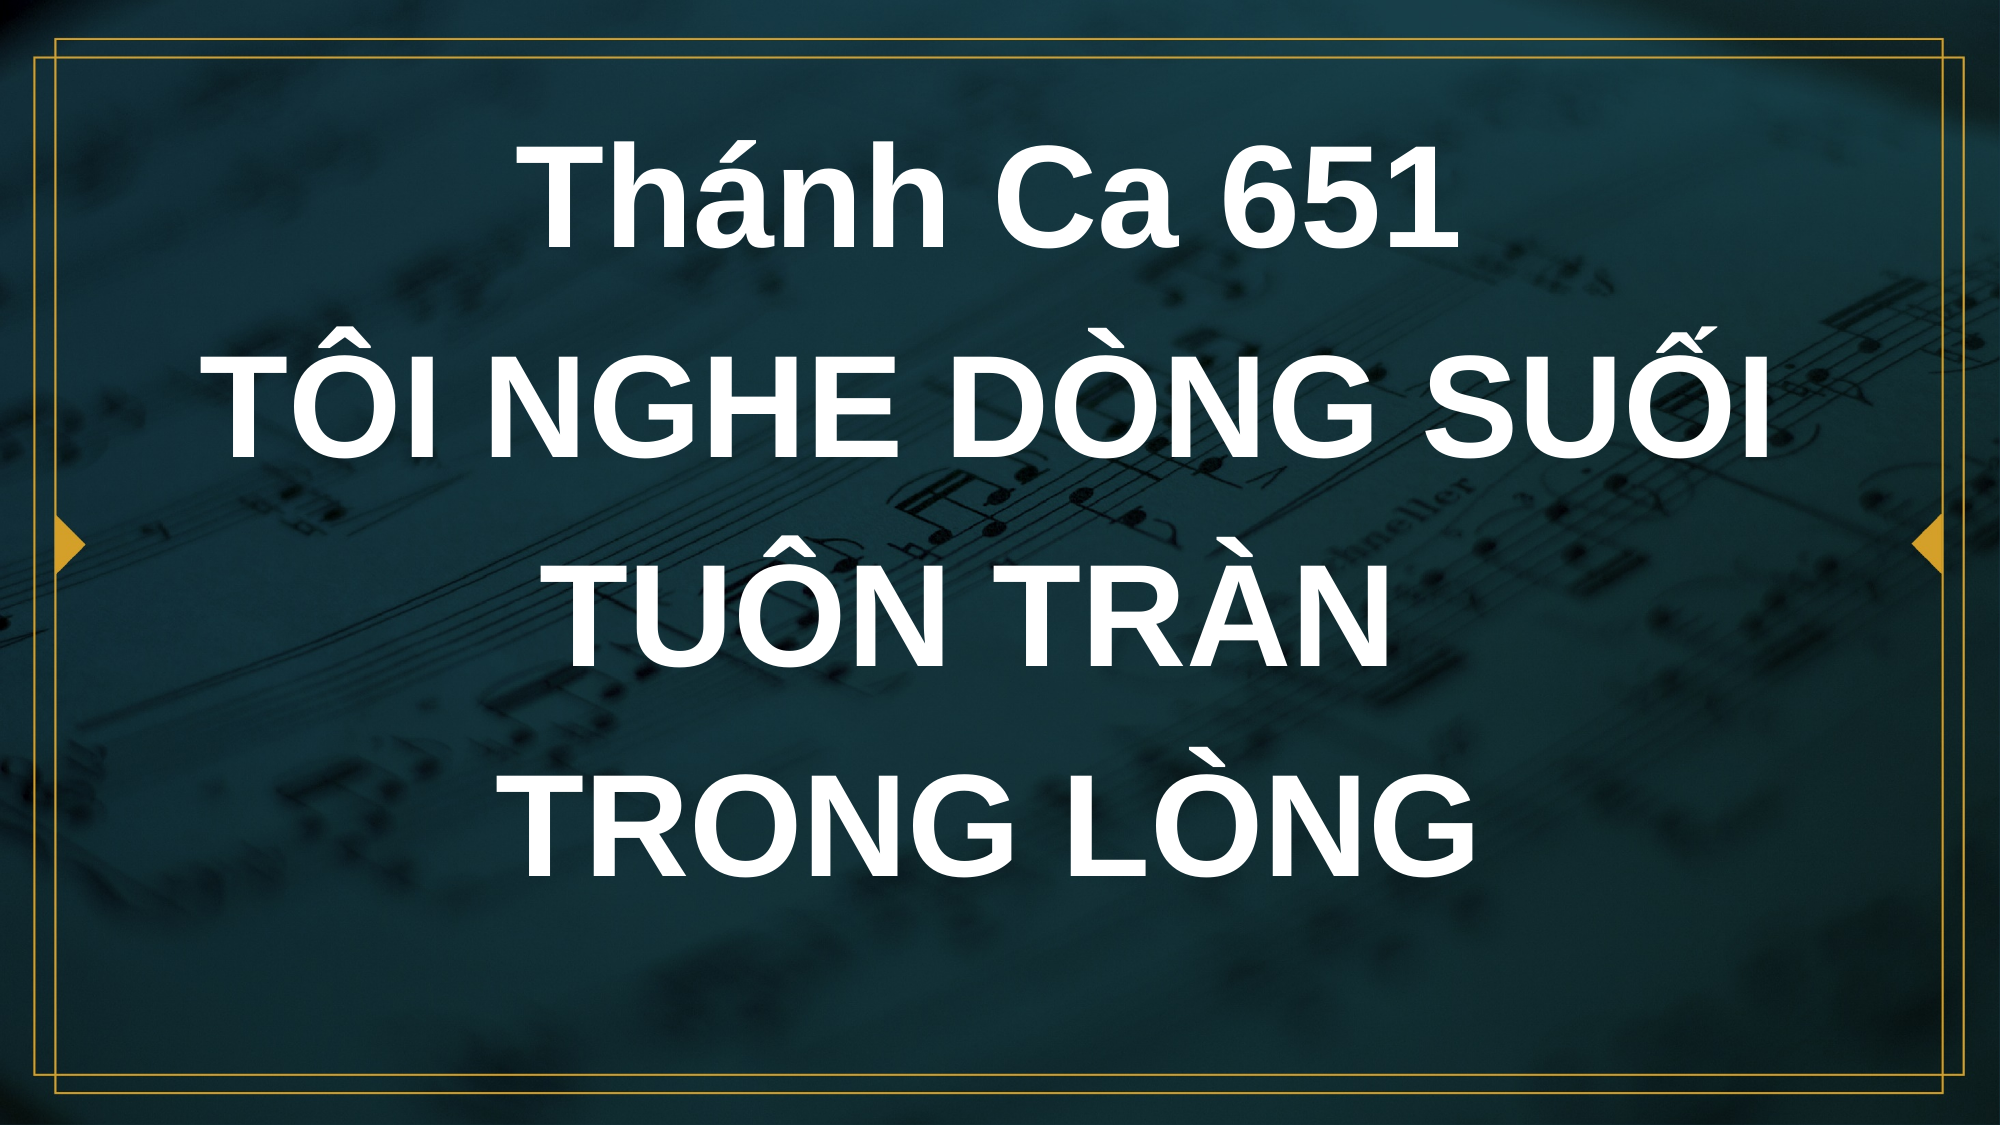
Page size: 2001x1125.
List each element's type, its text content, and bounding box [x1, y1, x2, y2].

picture [0, 0, 2000, 1125]
title Thánh Ca 651 TÔI NGHE DÒNG SUỐI TUÔN TRÀN TRONG LÒNG [103, 151, 1875, 821]
